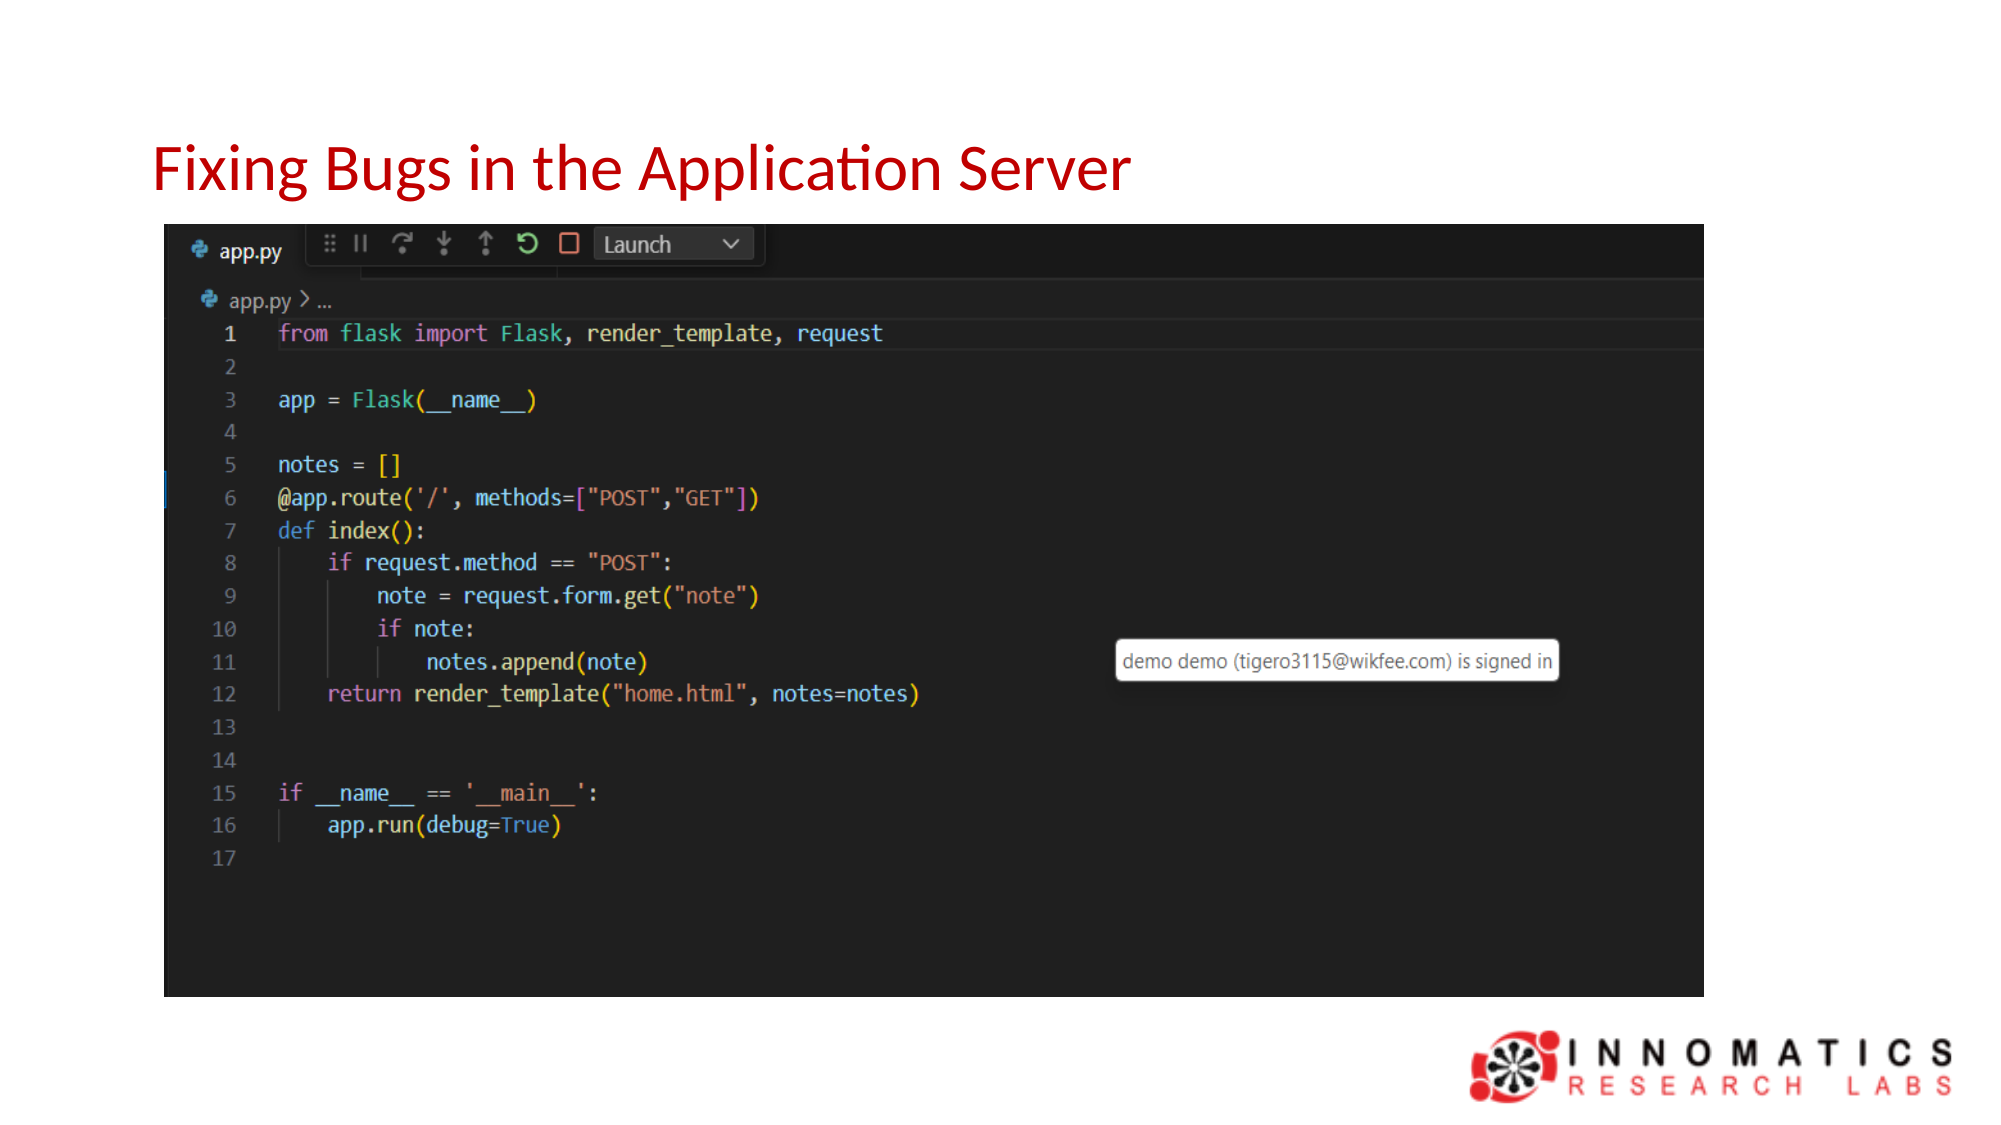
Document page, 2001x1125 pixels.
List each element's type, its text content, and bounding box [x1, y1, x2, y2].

picture [1445, 1014, 1975, 1125]
picture [164, 223, 1704, 997]
title Fixing Bugs in the Application Server [137, 59, 1863, 278]
